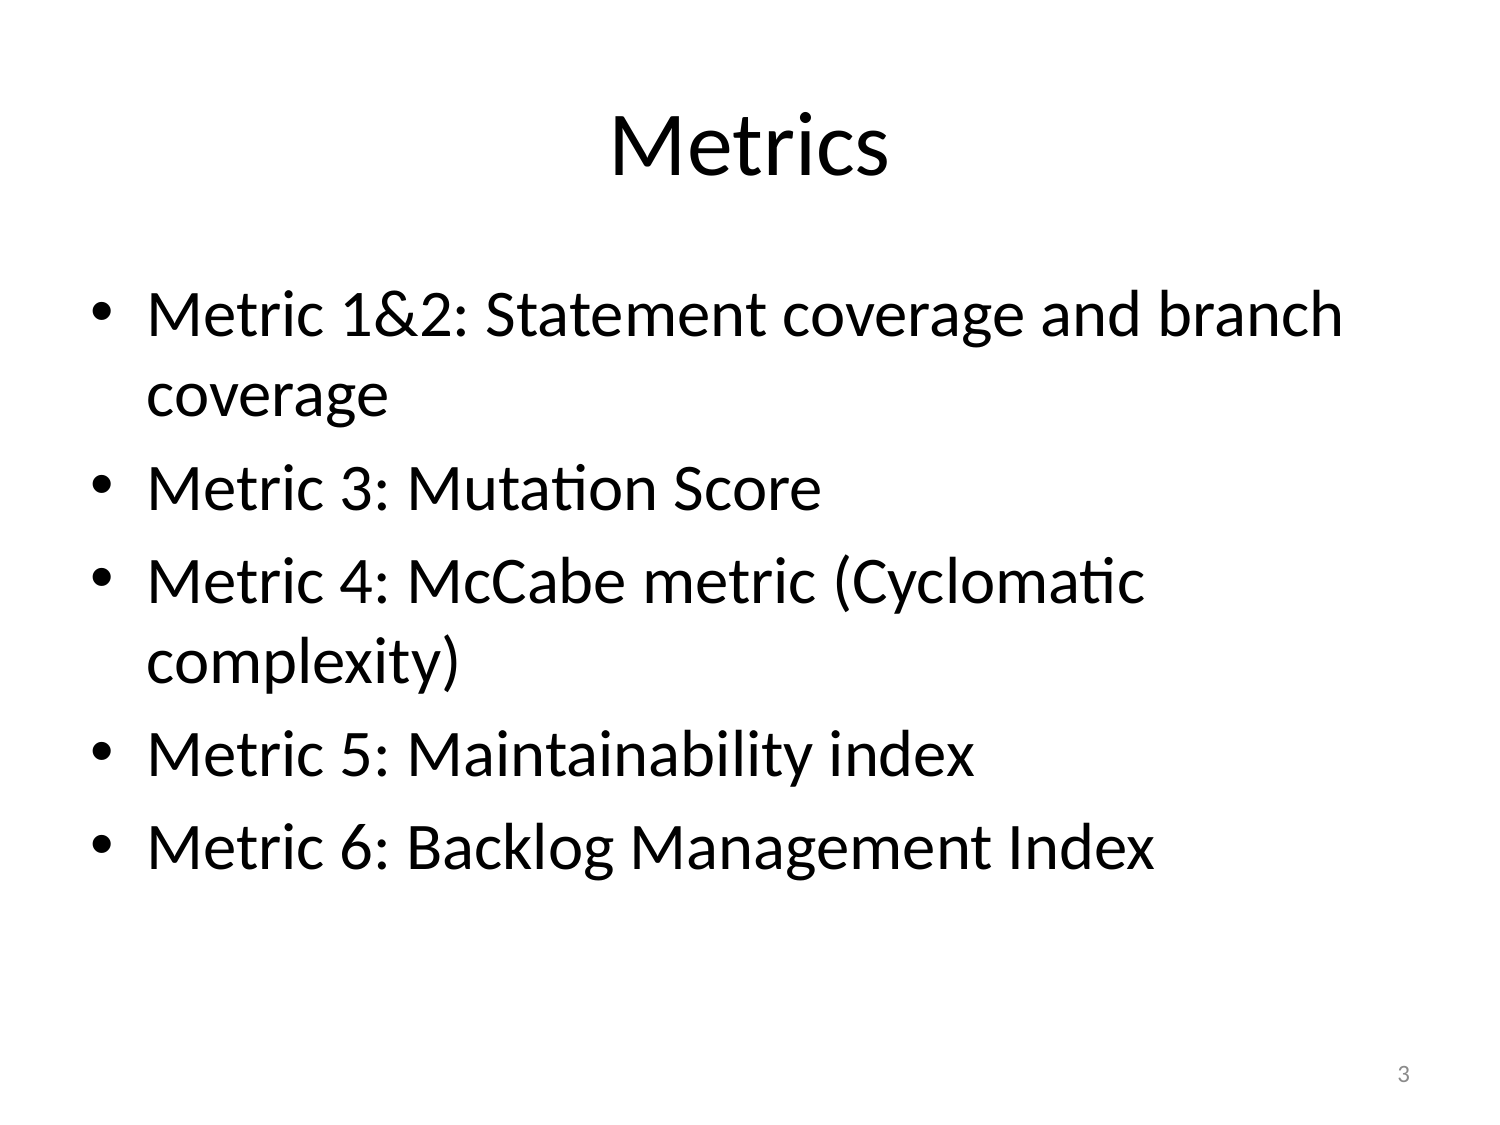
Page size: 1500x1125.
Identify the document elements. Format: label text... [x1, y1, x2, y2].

list Metric 1&2: Statement coverage and branch coverage Metric 3: Mutation Score Metric 4: McCabe metric (Cyclomatic complexity) Metric 5: Maintainability index Metric 6: Backlog Management Index [75, 262, 1425, 1005]
title Metrics [75, 45, 1425, 233]
slide_number 3 [1074, 1042, 1425, 1103]
